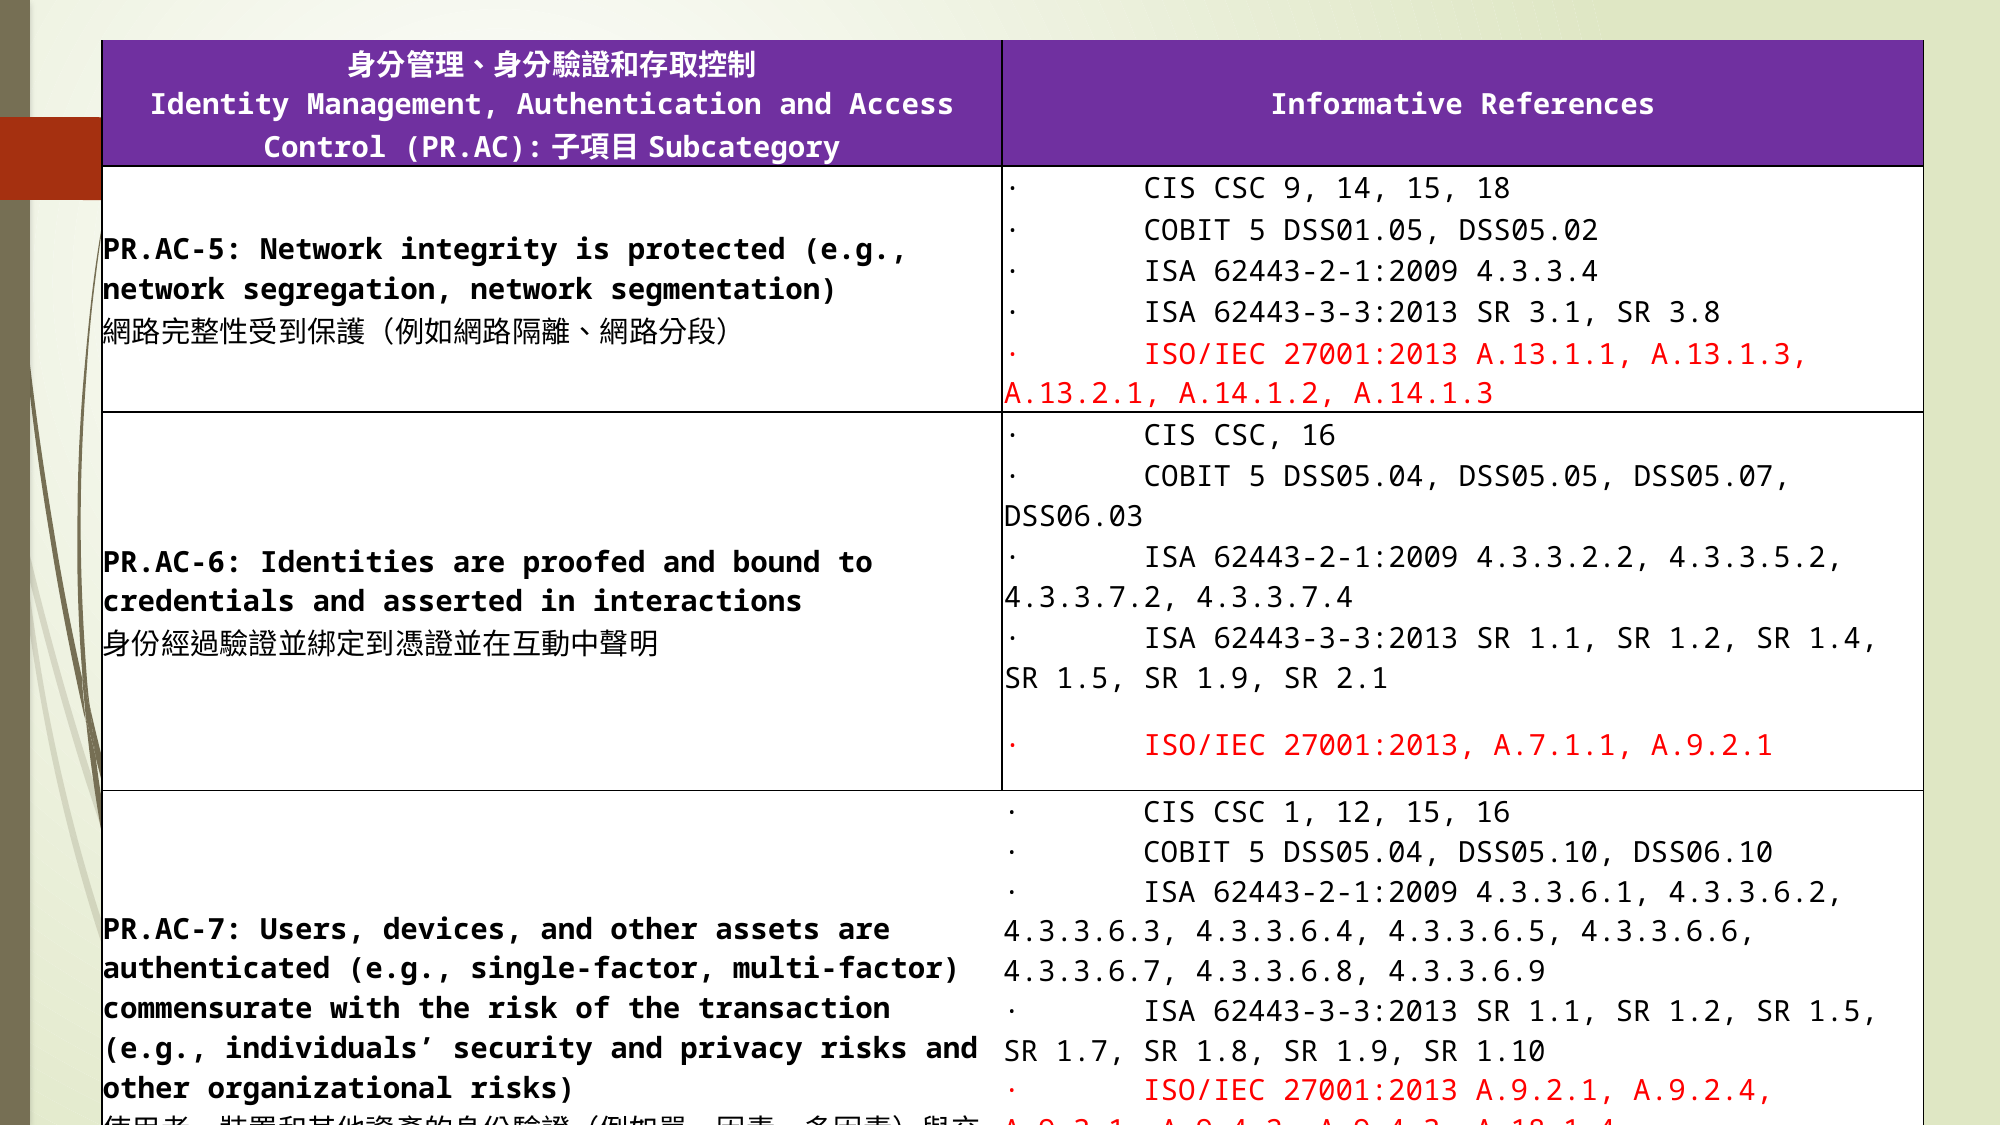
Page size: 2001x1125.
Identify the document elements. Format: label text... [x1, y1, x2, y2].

table_cell · CIS CSC 1, 12, 15, 16 · COBIT 5 DSS05.04, DSS05.10, DSS06.10 · ISA 62443-2-1:2009 4.3.3.6.1, 4.3.3.6.2, 4.3.3.6.3, 4.3.3.6.4, 4.3.3.6.5, 4.3.3.6.6, 4.3.3.6.7, 4.3.3.6.8, 4.3.3.6.9 · ISA 62443-3-3:2013 SR 1.1, SR 1.2, SR 1.5, SR 1.7, SR 1.8, SR 1.9, SR 1.10 · ISO/IEC 27001:2013 A.9.2.1, A.9.2.4, A.9.3.1, A.9.4.2, A.9.4.3, A.18.1.4 · NIST SP 800-53 Rev. 4 AC-7, AC-8, AC-9, AC-11, AC-12, AC-14, IA-1, IA-2, IA-3, IA-4, IA-5, IA-8, IA-9, IA-10, IA-11 [1002, 791, 1923, 1125]
table_cell · ISO/IEC 27001:2013, A.7.1.1, A.9.2.1 [1003, 697, 1923, 790]
table_cell · ISA 62443-3-3:2013 SR 3.1, SR 3.8 [1003, 290, 1923, 331]
table_cell · ISO/IEC 27001:2013 A.13.1.1, A.13.1.3, A.13.2.1, A.14.1.2, A.14.1.3 [1003, 331, 1923, 411]
table_cell · COBIT 5 DSS01.05, DSS05.02 [1003, 207, 1923, 249]
table_cell · ISA 62443-2-1:2009 4.3.3.4 [1003, 249, 1923, 290]
table_cell · CIS CSC, 16 [1003, 413, 1923, 454]
table_cell · COBIT 5 DSS05.04, DSS05.05, DSS05.07, DSS06.03 [1003, 454, 1923, 535]
table_cell PR.AC-7: Users, devices, and other assets are authenticated (e.g., single-factor, multi-factor) commensurate with the risk of the transaction (e.g., individuals’ security and privacy risks and other organizational risks) 使用者、裝置和其他資產的身份驗證（例如單一因素、多因素）與交易風險（例如個人安全和隱私風險以及其他組織風險）相稱 [103, 791, 1002, 1125]
table_cell PR.AC-5: Network integrity is protected (e.g., network segregation, network segmentation) 網路完整性受到保護（例如網路隔離、網路分段） [103, 167, 1001, 411]
table_cell · CIS CSC 9, 14, 15, 18 [1003, 167, 1923, 207]
table_header 身分管理、身分驗證和存取控制 Identity Management, Authentication and Access Control (PR.AC):子項目Subcategory [103, 40, 1001, 165]
table_cell · ISA 62443-3-3:2013 SR 1.1, SR 1.2, SR 1.4, SR 1.5, SR 1.9, SR 2.1 [1003, 616, 1923, 697]
table_cell PR.AC-6: Identities are proofed and bound to credentials and asserted in interactions 身份經過驗證並綁定到憑證並在互動中聲明 [103, 413, 1001, 790]
table_header Informative References [1003, 40, 1923, 165]
table_cell · ISA 62443-2-1:2009 4.3.3.2.2, 4.3.3.5.2, 4.3.3.7.2, 4.3.3.7.4 [1003, 535, 1923, 616]
